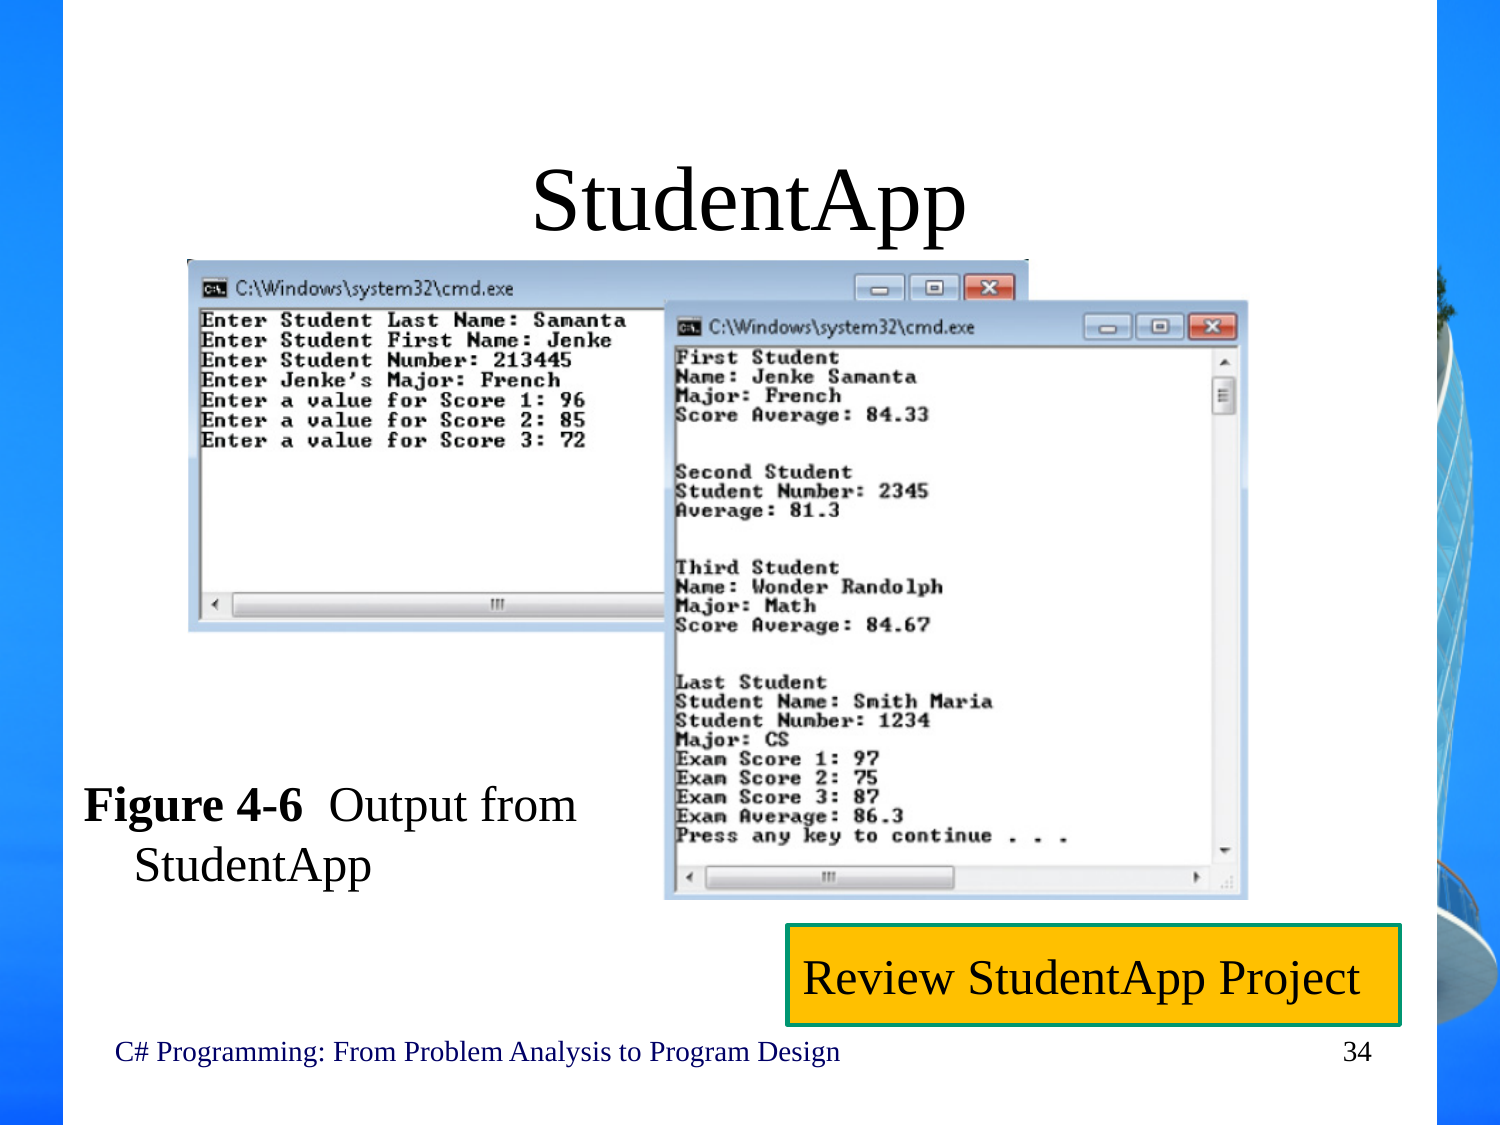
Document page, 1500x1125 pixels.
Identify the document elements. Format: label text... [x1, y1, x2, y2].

text_box [785, 923, 1402, 1027]
slide_number 34 [1074, 1027, 1388, 1101]
picture [1437, 0, 1500, 1125]
text_box Figure 4-6 Output from StudentApp [68, 763, 182, 899]
title StudentApp [112, 99, 1388, 288]
picture [187, 259, 1251, 901]
text_box Review StudentApp Project [787, 937, 1400, 1012]
footer C# Programming: From Problem Analysis to Program Design [99, 1024, 988, 1101]
picture [0, 0, 63, 1125]
